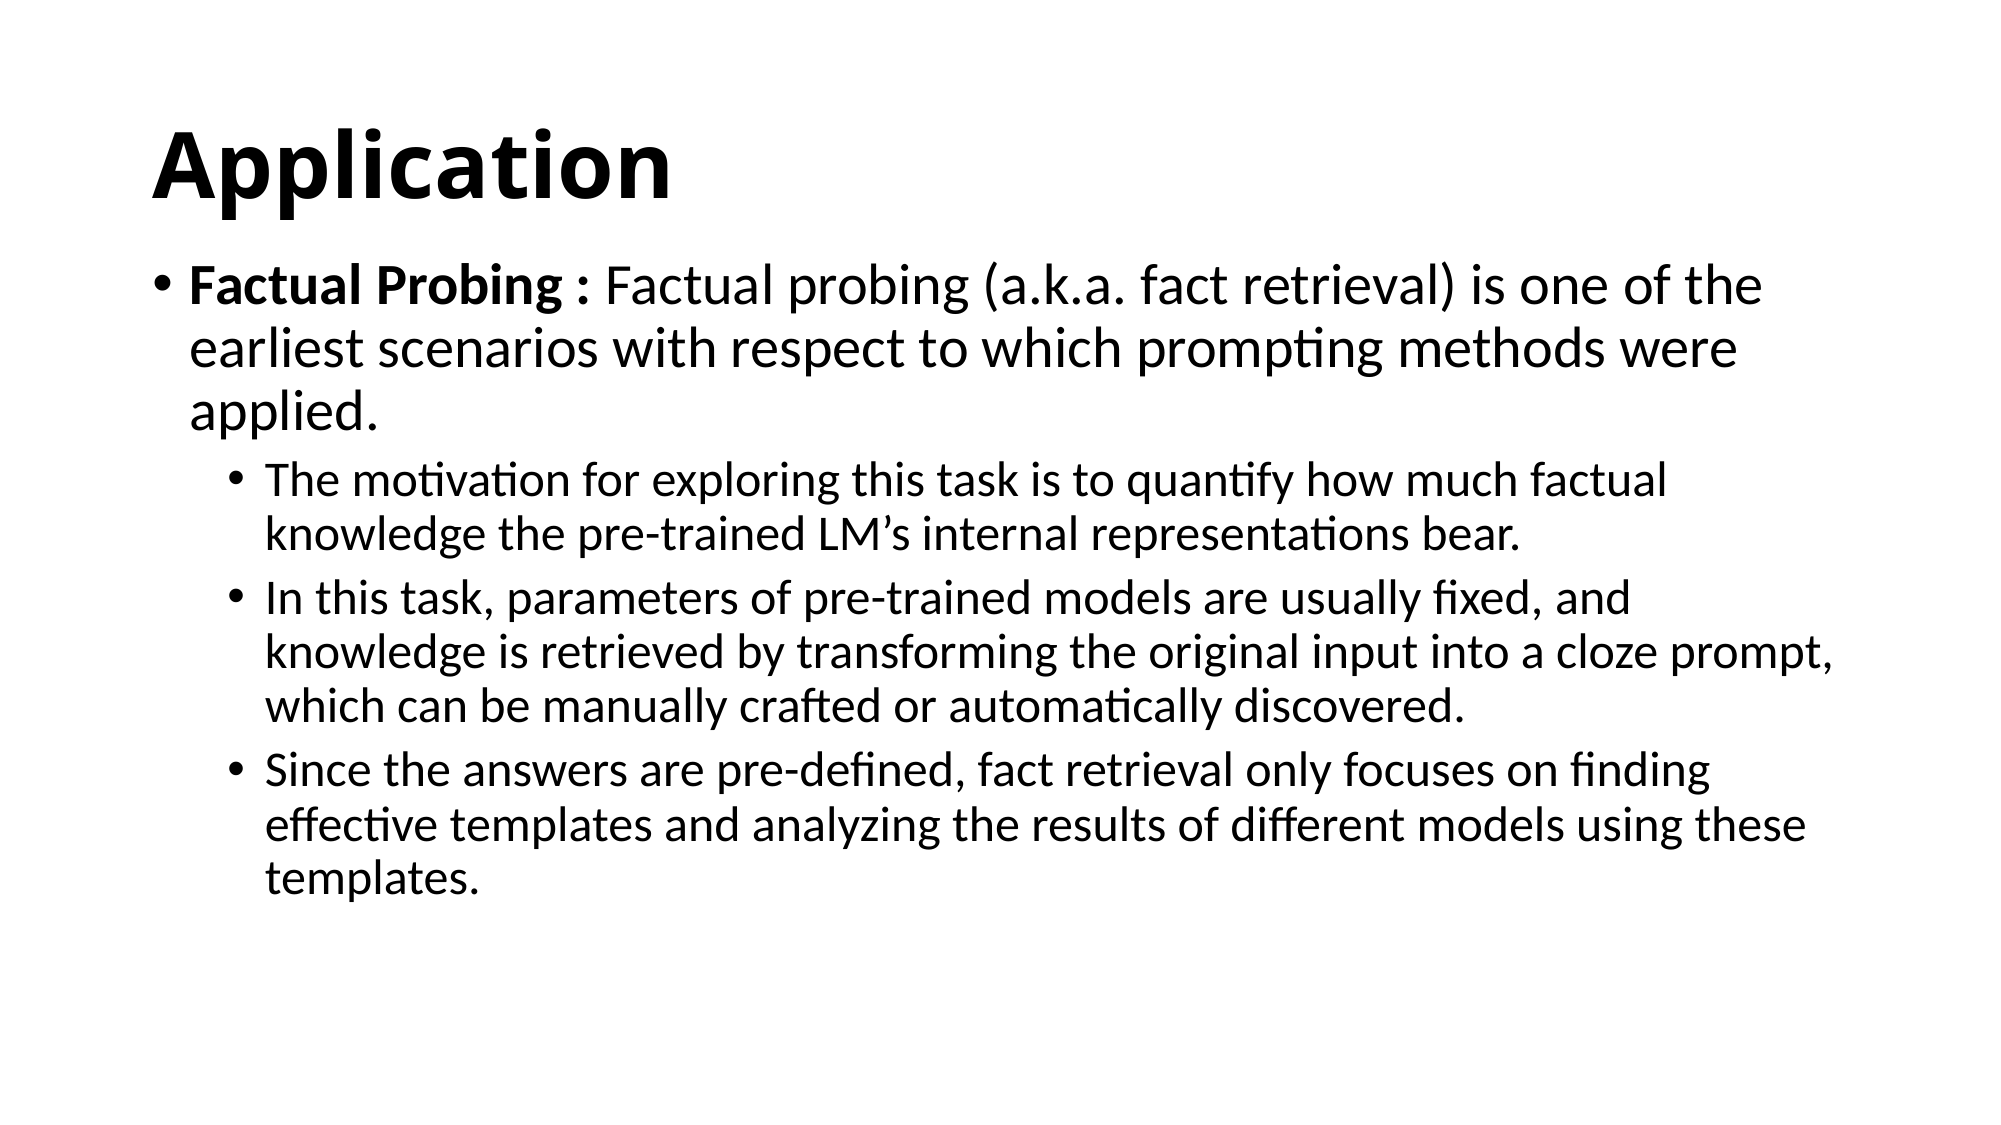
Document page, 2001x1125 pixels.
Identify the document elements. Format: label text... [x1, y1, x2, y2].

list Factual Probing : Factual probing (a.k.a. fact retrieval) is one of the earliest scenarios with respect to which prompting methods were applied. The motivation for exploring this task is to quantify how much factual knowledge the pre-trained LM’s internal representations bear. In this task, parameters of pre-trained models are usually fixed, and knowledge is retrieved by transforming the original input into a cloze prompt, which can be manually crafted or automatically discovered. Since the answers are pre-defined, fact retrieval only focuses on finding effective templates and analyzing the results of different models using these templates. [137, 246, 1863, 1014]
title Application [137, 59, 1863, 246]
